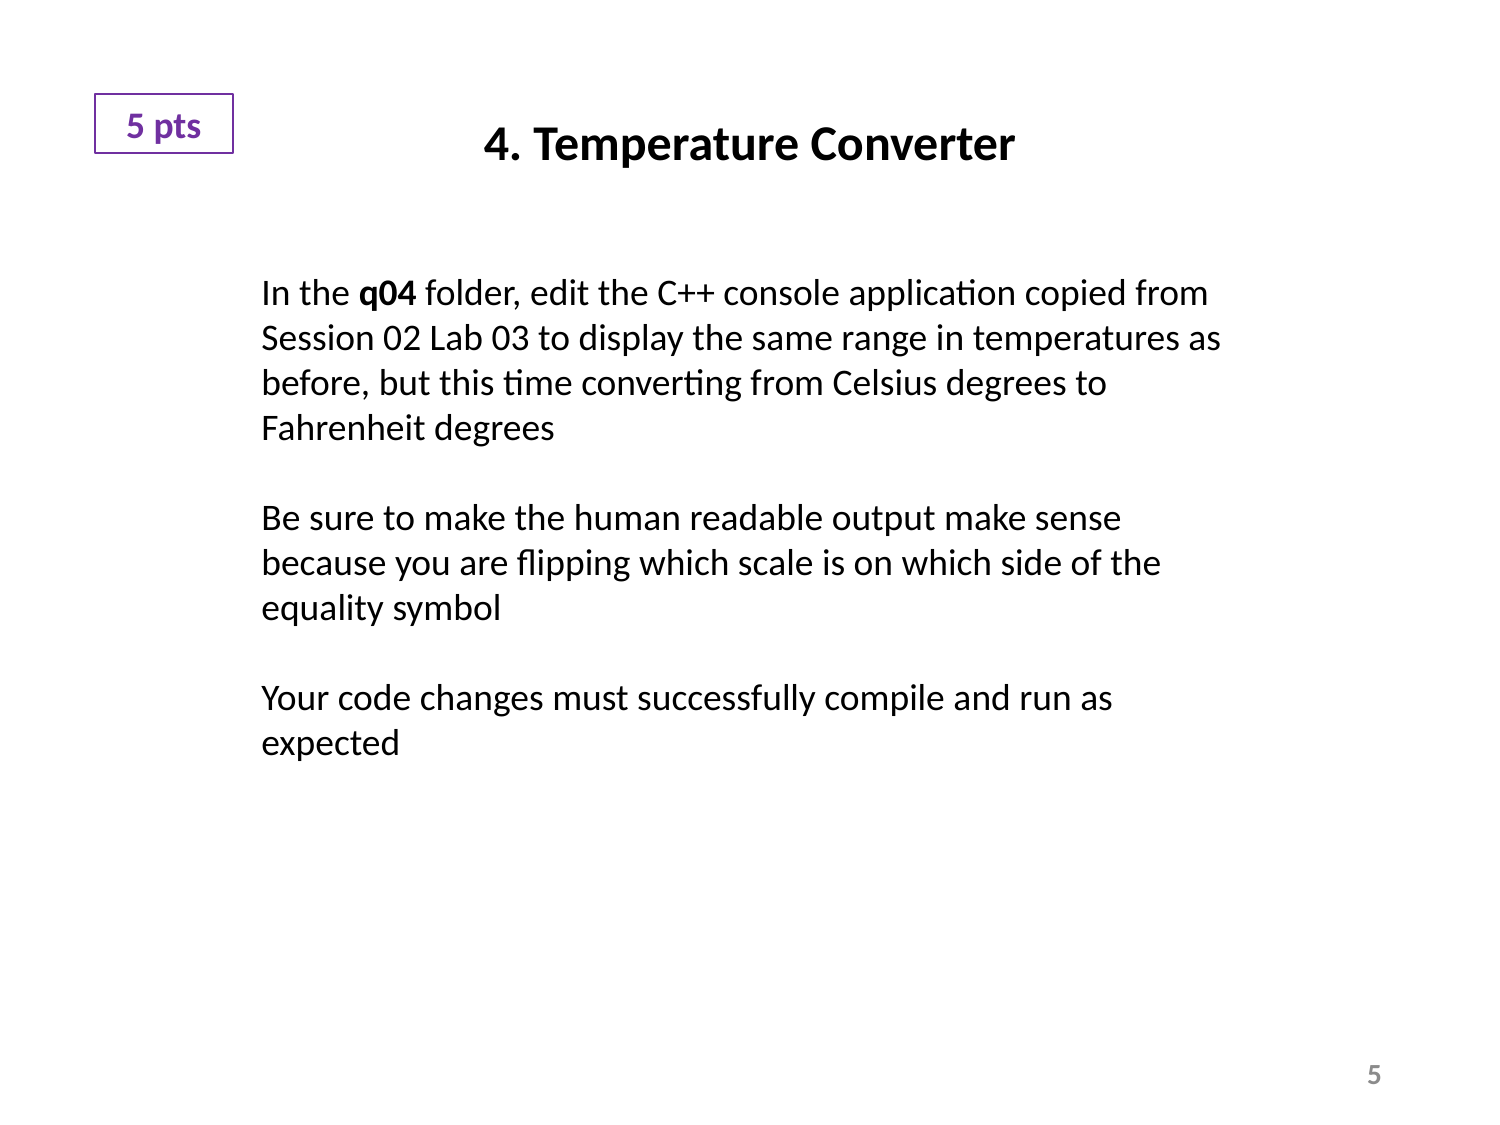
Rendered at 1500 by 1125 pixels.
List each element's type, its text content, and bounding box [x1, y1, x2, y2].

slide_number 5 [1059, 1042, 1397, 1103]
text_box 4. Temperature Converter [285, 103, 1215, 178]
text_box 5 pts [94, 93, 233, 154]
text_box In the q04 folder, edit the C++ console application copied from Session 02 Lab 03 to display the same range in temperatures as before, but this time converting from Celsius degrees to Fahrenheit degrees Be sure to make the human readable output make sense because you are flipping which scale is on which side of the equality symbol Your code changes must successfully compile and run as expected [246, 260, 1254, 771]
